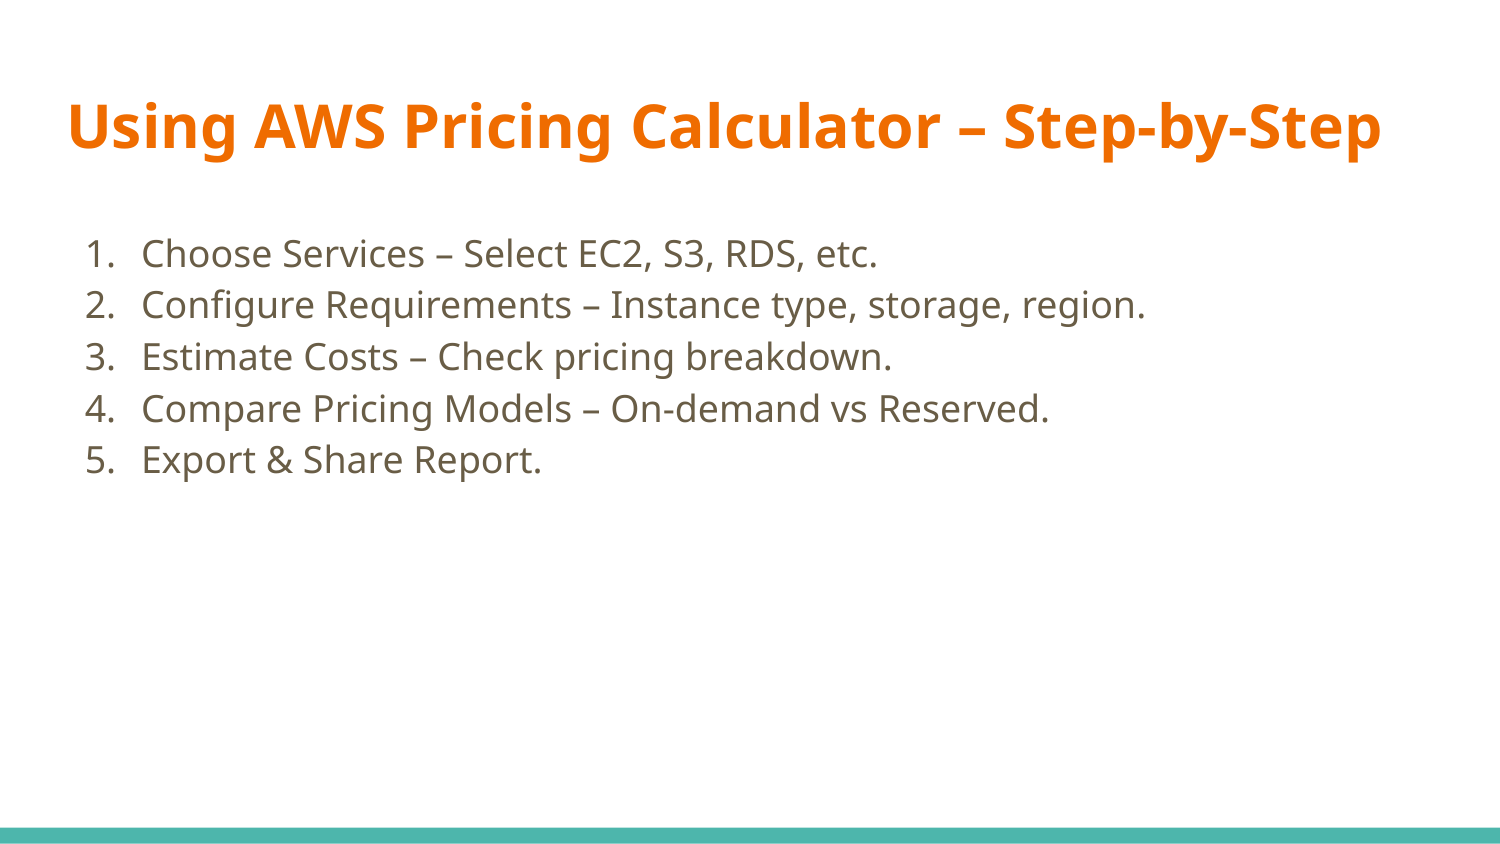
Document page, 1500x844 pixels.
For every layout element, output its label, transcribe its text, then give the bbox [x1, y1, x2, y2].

list Choose Services – Select EC2, S3, RDS, etc. Configure Requirements – Instance type, storage, region. Estimate Costs – Check pricing breakdown. Compare Pricing Models – On-demand vs Reserved. Export & Share Report. [51, 207, 1449, 750]
title Using AWS Pricing Calculator – Step-by-Step [51, 72, 1449, 189]
